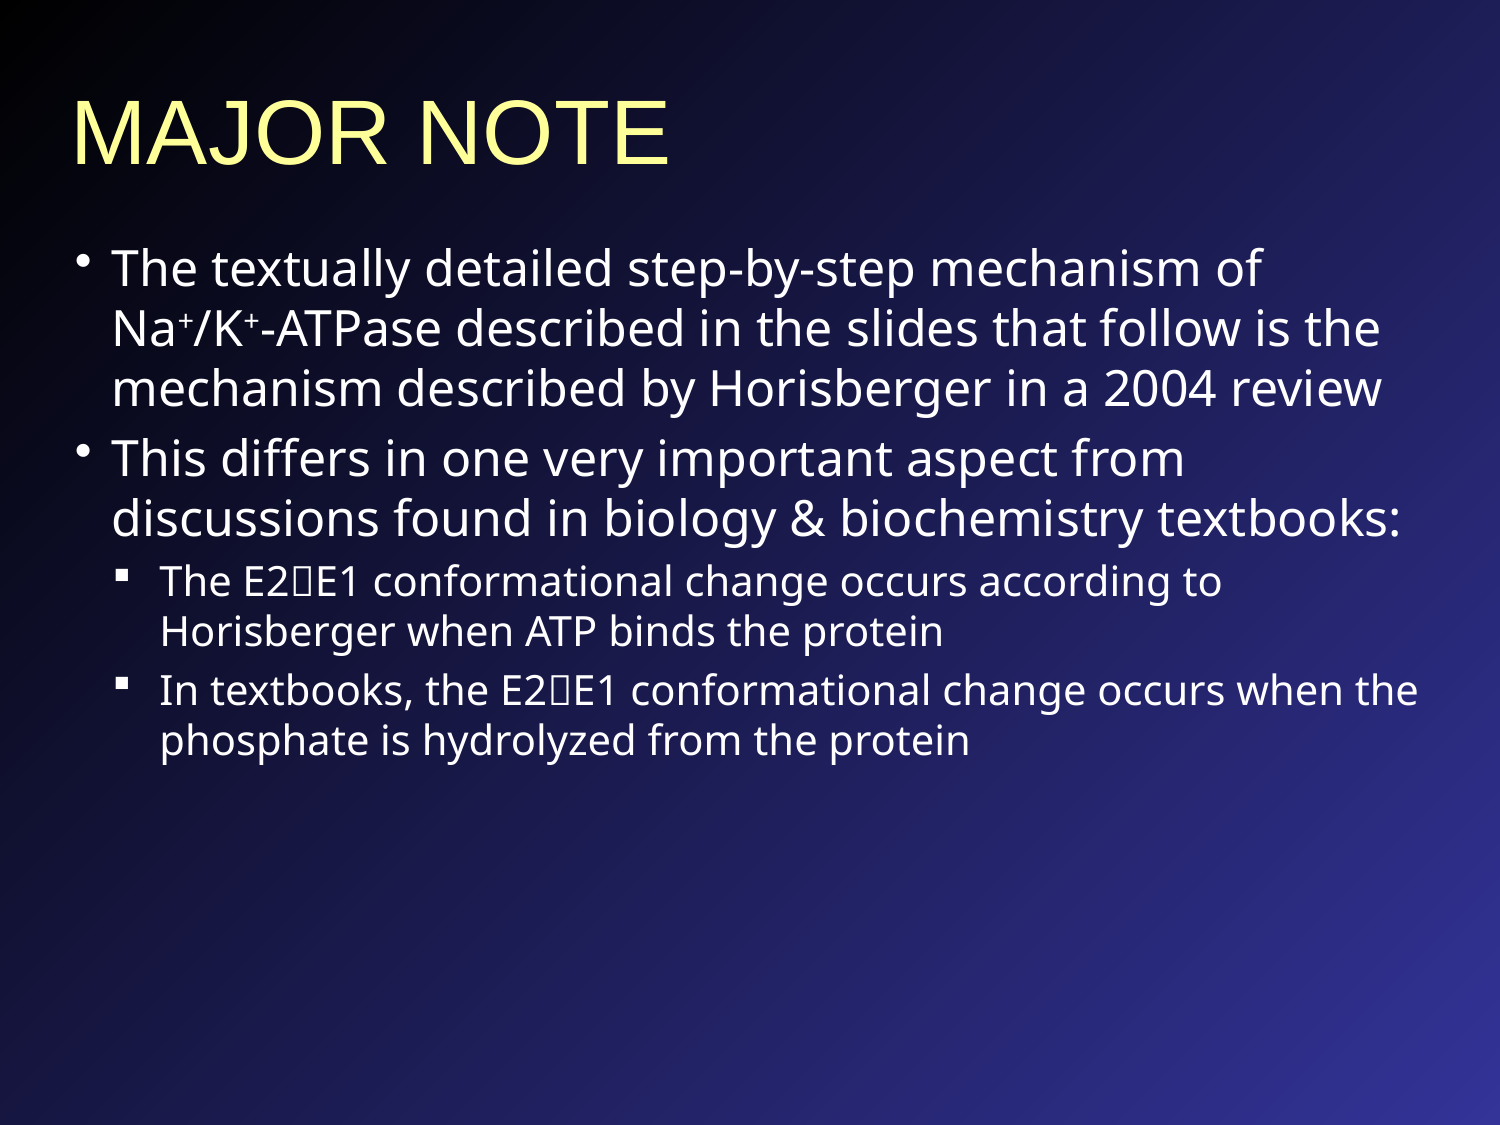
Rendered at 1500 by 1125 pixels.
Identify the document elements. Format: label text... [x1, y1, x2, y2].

title MAJOR NOTE [55, 65, 1435, 192]
list The textually detailed step-by-step mechanism of Na+/K+-ATPase described in the slides that follow is the mechanism described by Horisberger in a 2004 review This differs in one very important aspect from discussions found in biology & biochemistry textbooks: The E2E1 conformational change occurs according to Horisberger when ATP binds the protein In textbooks, the E2E1 conformational change occurs when the phosphate is hydrolyzed from the protein [59, 228, 1437, 1006]
